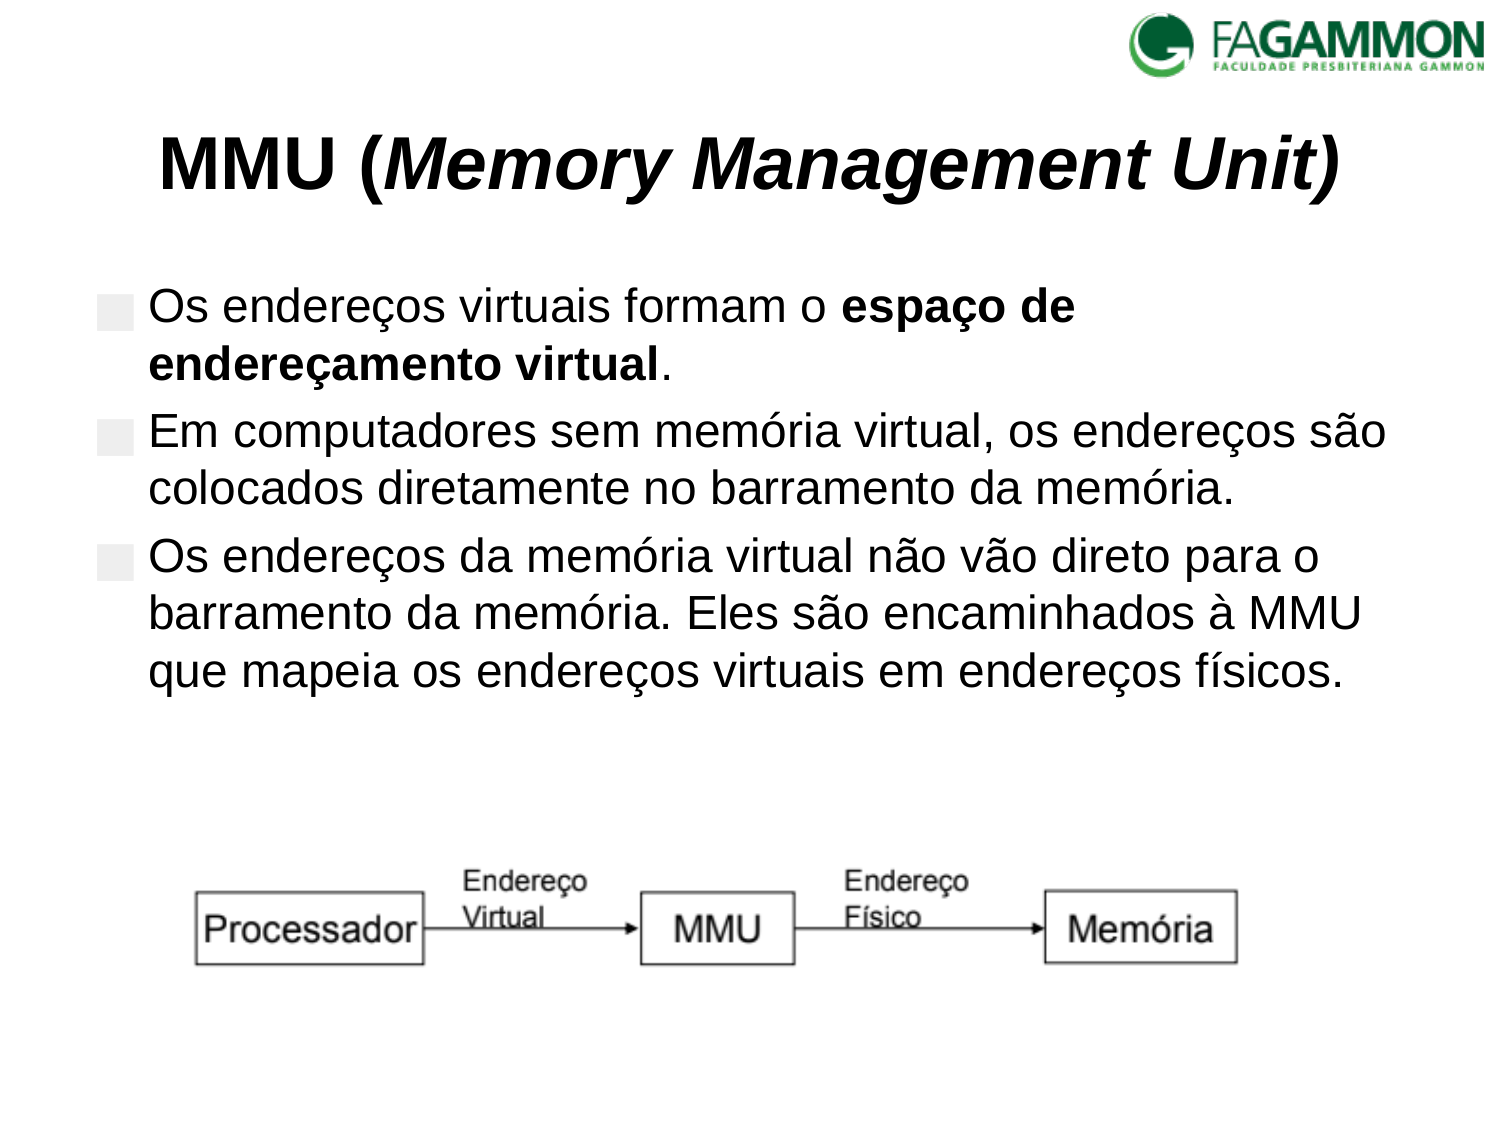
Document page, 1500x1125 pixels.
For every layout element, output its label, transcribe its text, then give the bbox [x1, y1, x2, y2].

list Os endereços virtuais formam o espaço de endereçamento virtual. Em computadores sem memória virtual, os endereços são colocados diretamente no barramento da memória. Os endereços da memória virtual não vão direto para o barramento da memória. Eles são encaminhados à MMU que mapeia os endereços virtuais em endereços físicos. [76, 267, 1427, 870]
picture [1122, 8, 1490, 83]
title MMU (Memory Management Unit) [51, 97, 1449, 223]
picture [168, 836, 1284, 1018]
